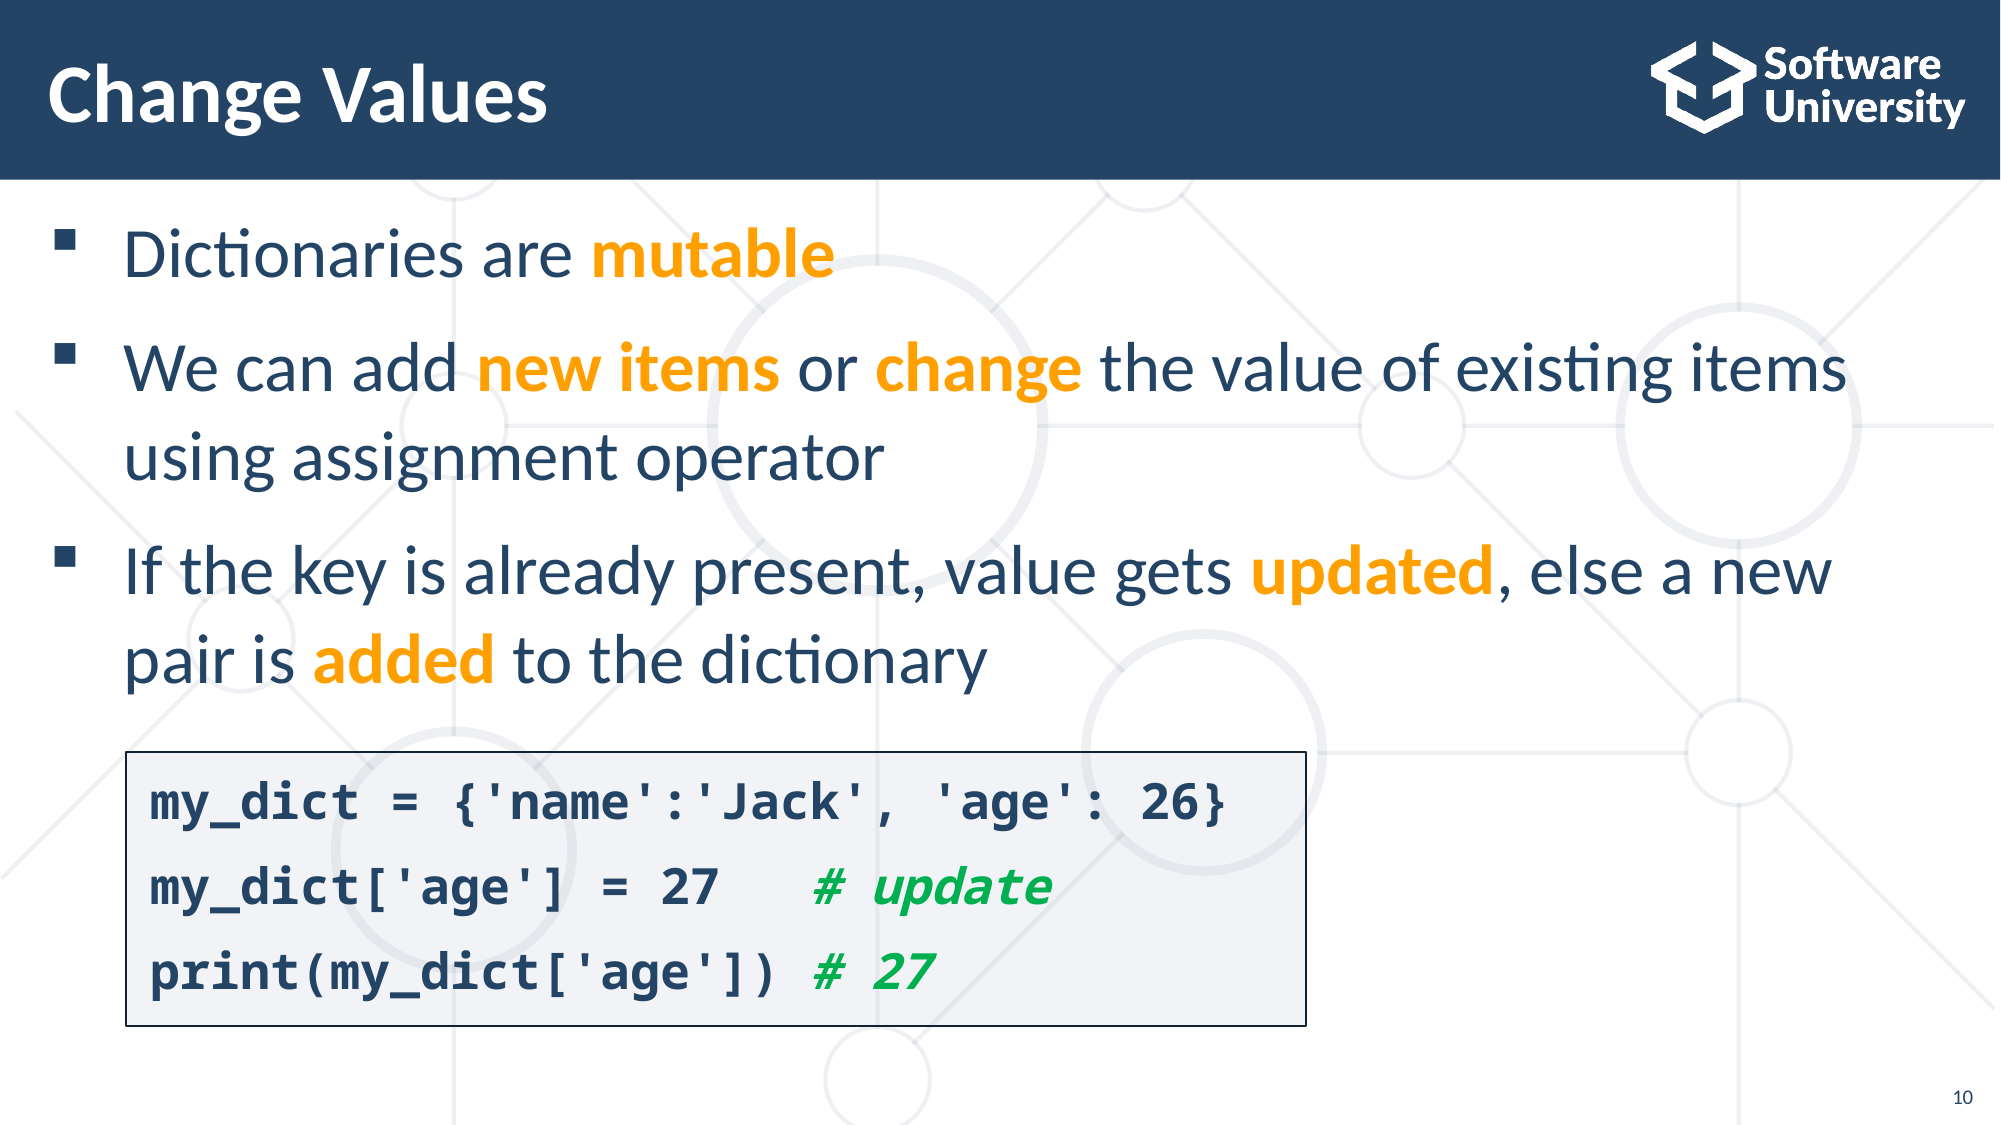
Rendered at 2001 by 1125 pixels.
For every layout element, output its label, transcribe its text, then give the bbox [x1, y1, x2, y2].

list Dictionaries are mutable We can add new items or change the value of existing items using assignment operator If the key is already present, value gets updated, else a new pair is added to the dictionary [31, 196, 1969, 1109]
text_box 10 [1927, 1067, 1989, 1117]
list my_dict = {'name':'Jack', 'age': 26} my_dict['age'] = 27 # update print(my_dict['age']) # 27 [125, 751, 1307, 1027]
picture [1651, 41, 1966, 134]
title Change Values [31, 16, 1625, 162]
